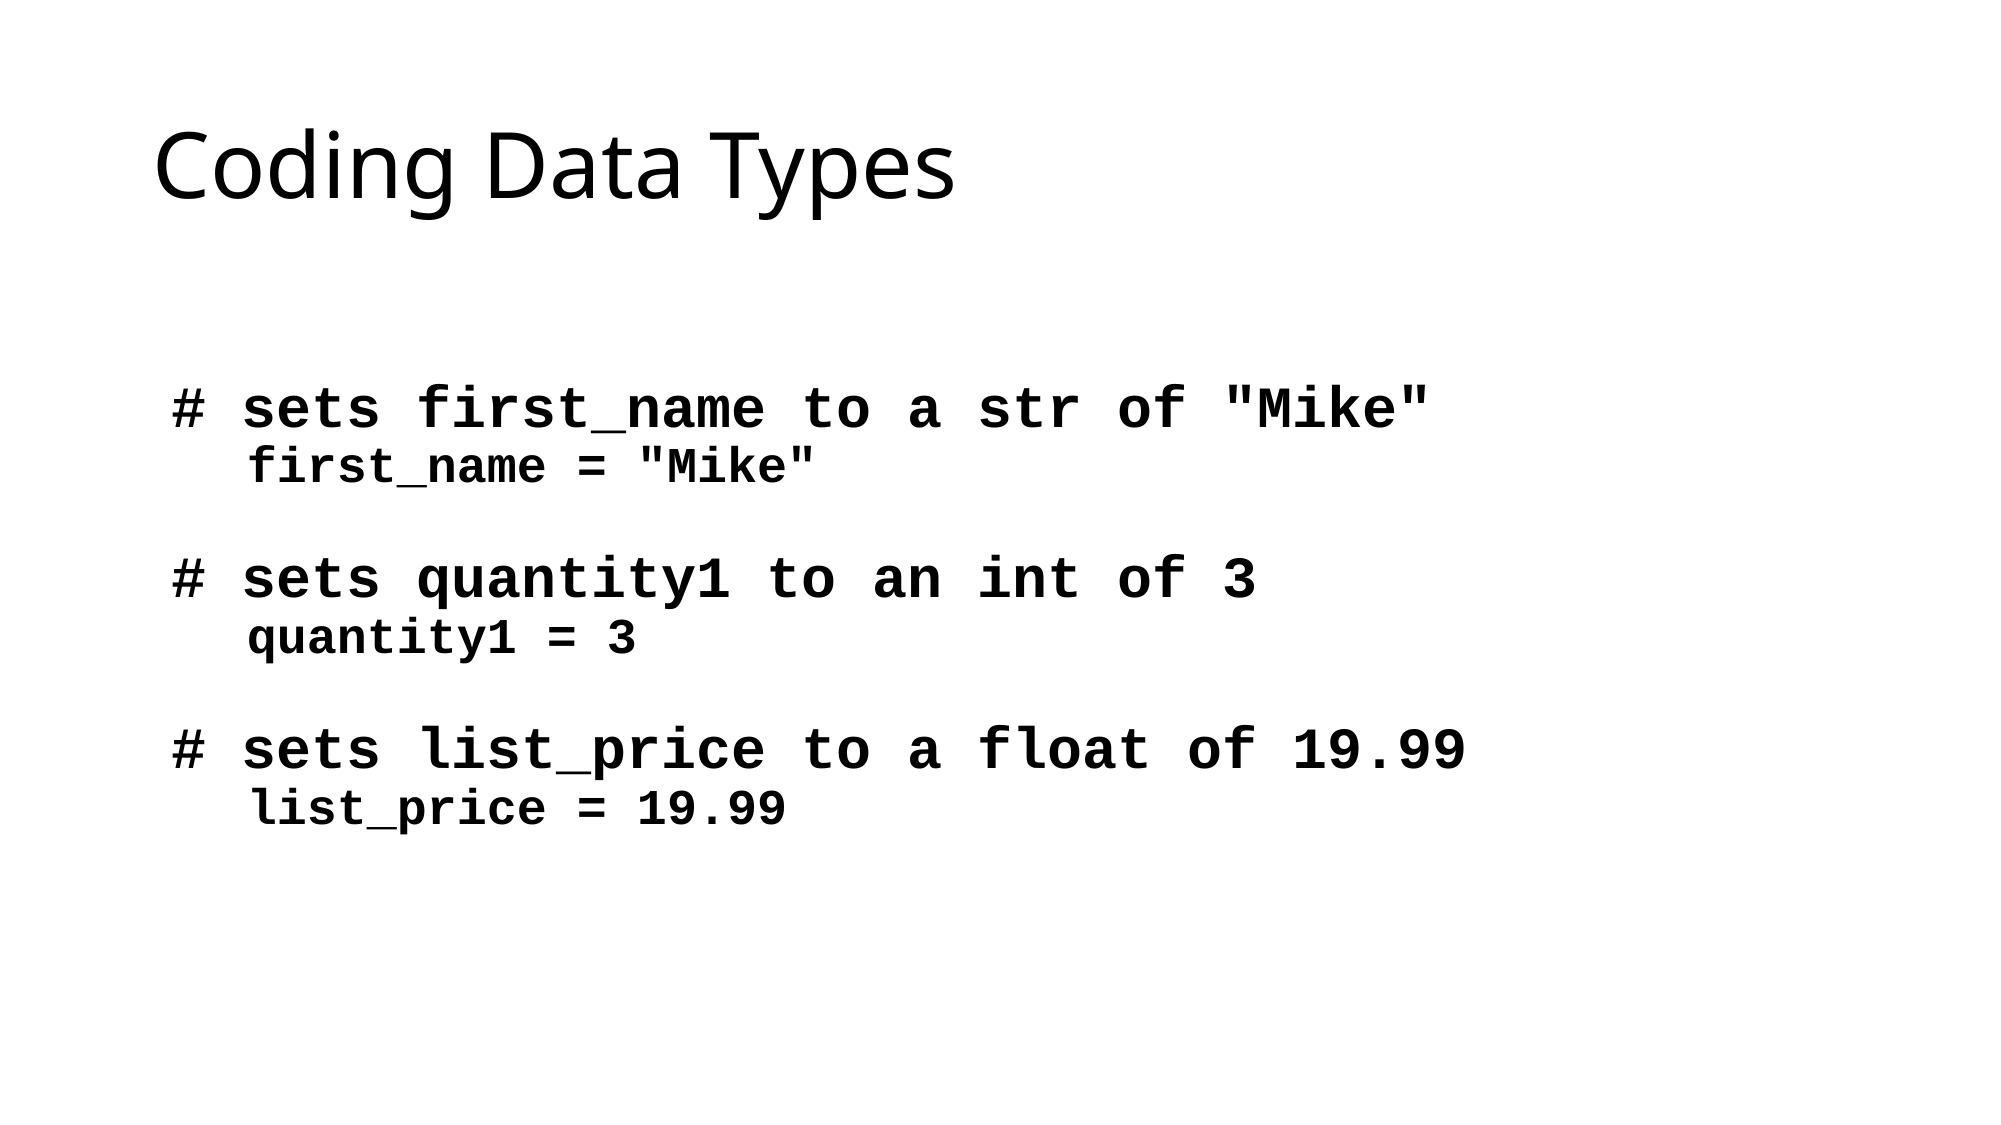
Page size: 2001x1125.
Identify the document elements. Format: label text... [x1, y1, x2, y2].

title Coding Data Types [137, 59, 1863, 278]
list # sets first_name to a str of "Mike" first_name = "Mike" # sets quantity1 to an int of 3 quantity1 = 3 # sets list_price to a float of 19.99 list_price = 19.99 [137, 299, 1863, 1014]
